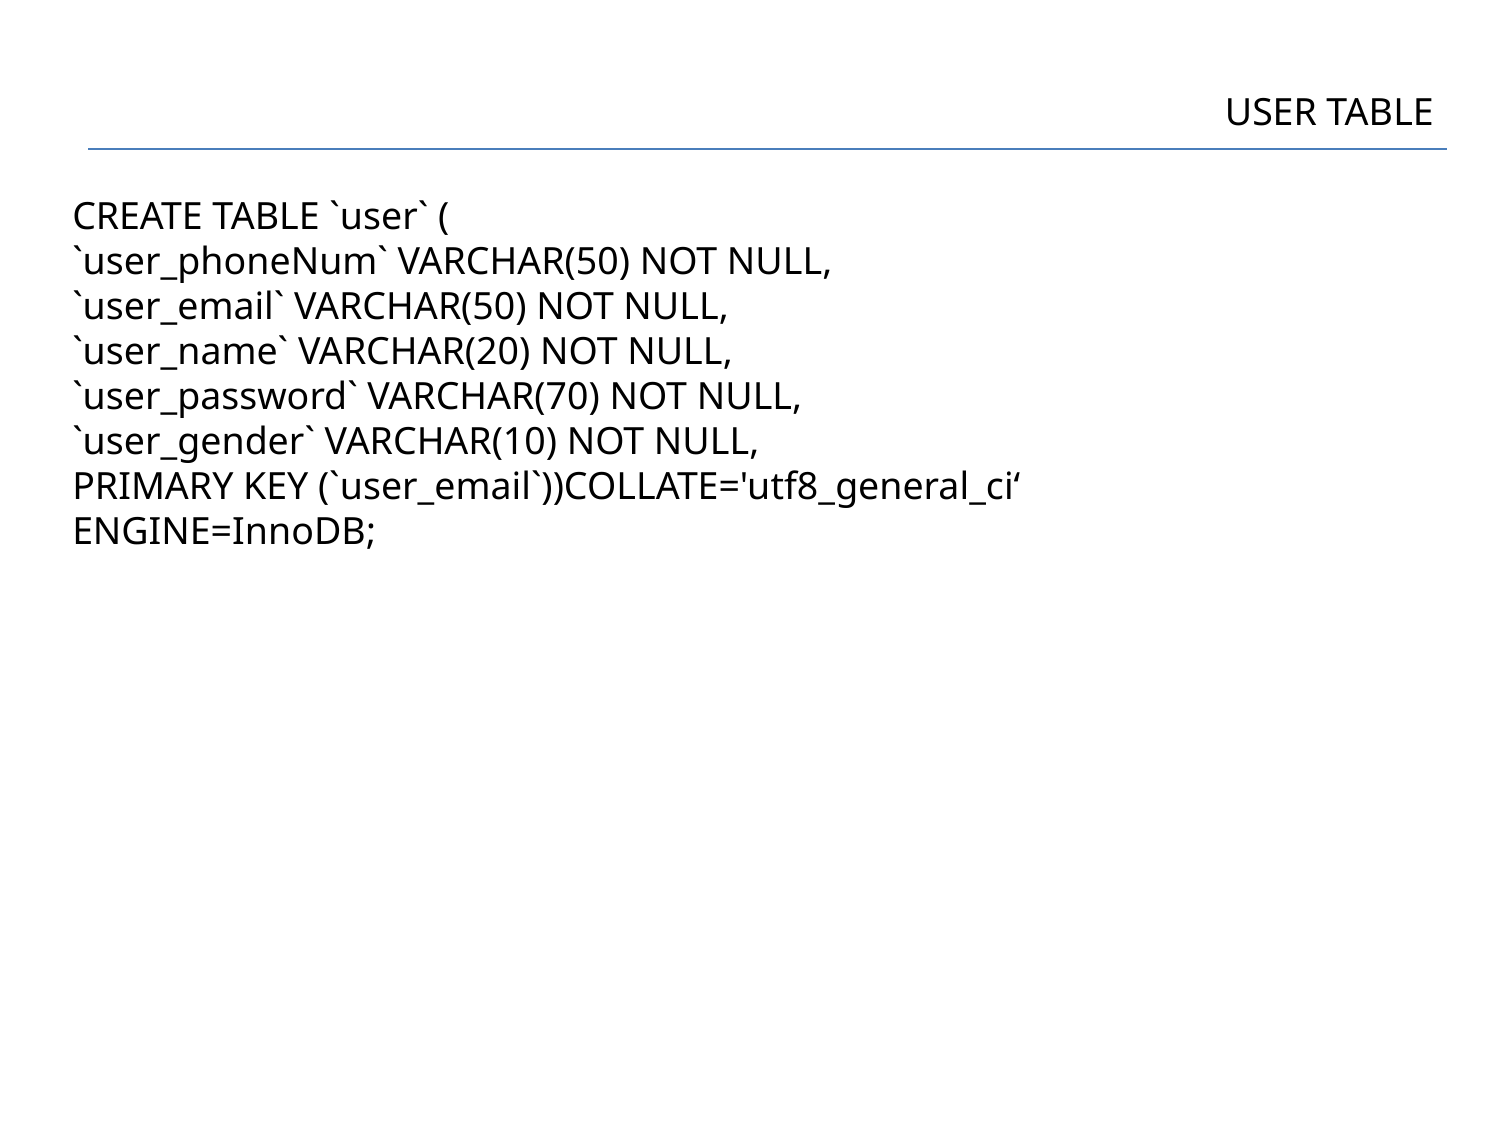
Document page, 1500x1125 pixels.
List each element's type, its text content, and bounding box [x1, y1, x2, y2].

text_box CREATE TABLE `user` ( `user_phoneNum` VARCHAR(50) NOT NULL, `user_email` VARCHAR(50) NOT NULL, `user_name` VARCHAR(20) NOT NULL, `user_password` VARCHAR(70) NOT NULL, `user_gender` VARCHAR(10) NOT NULL, PRIMARY KEY (`user_email`))COLLATE='utf8_general_ci‘ ENGINE=InnoDB; [57, 184, 1036, 560]
text_box USER TABLE [1210, 80, 1449, 141]
